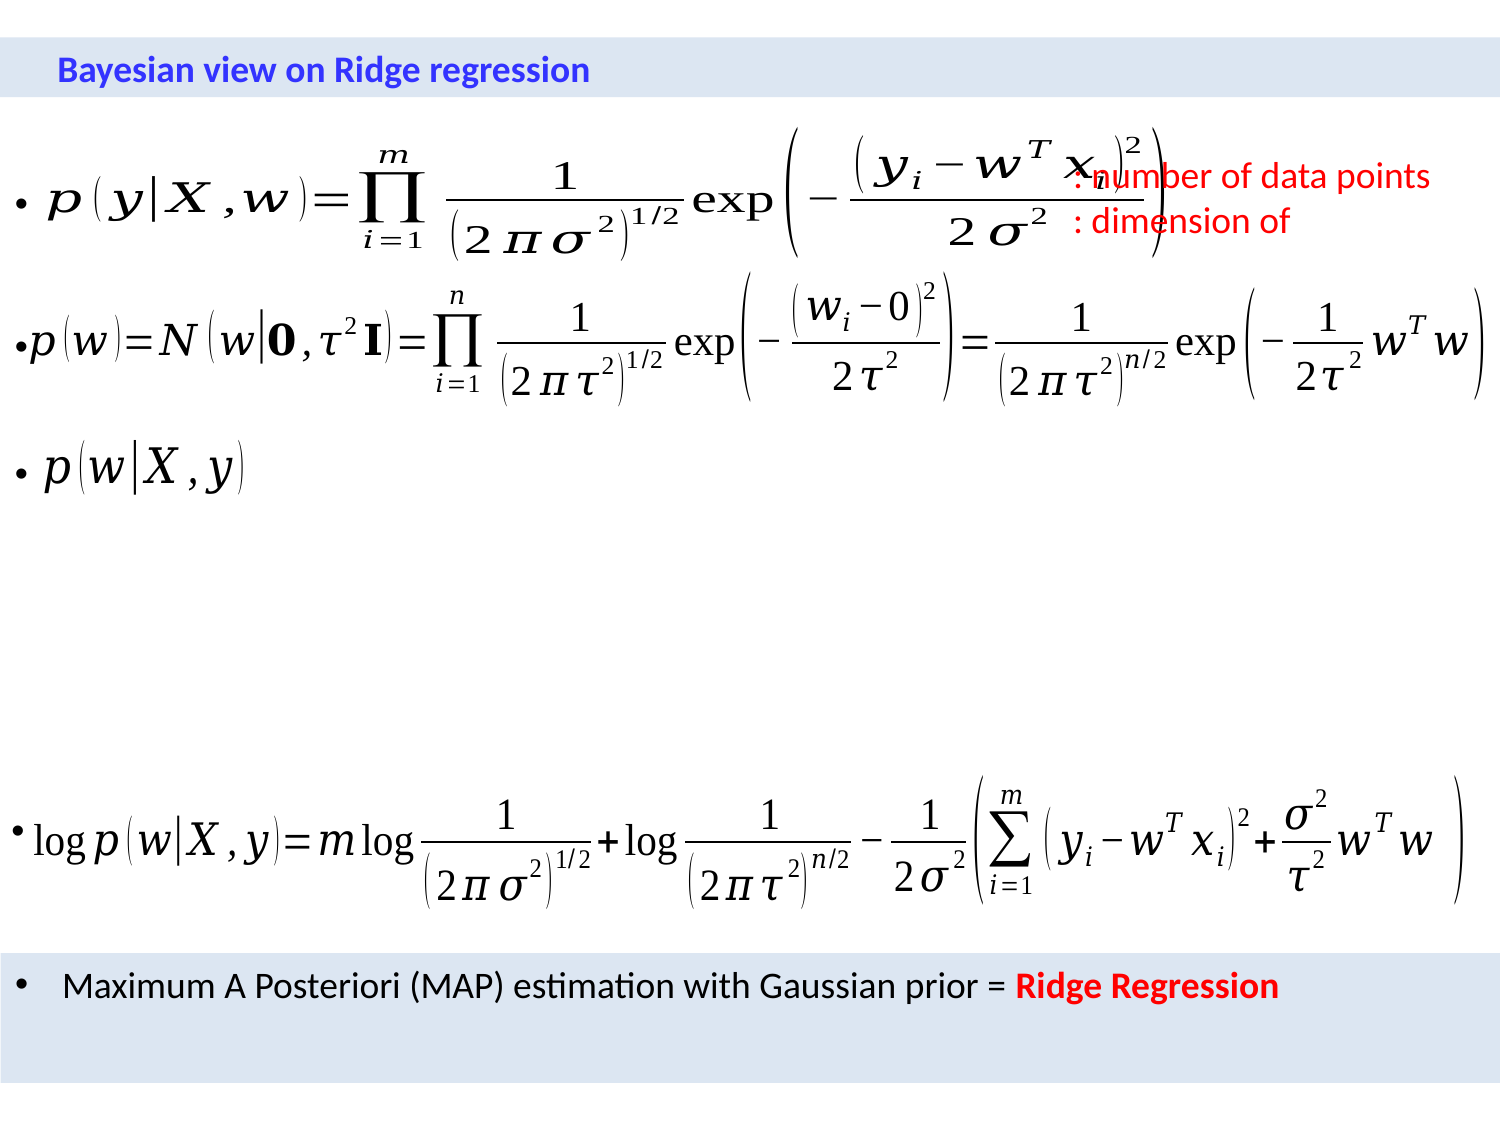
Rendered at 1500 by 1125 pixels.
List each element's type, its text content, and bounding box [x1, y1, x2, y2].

text_box [0, 800, 89, 861]
text_box [0, 316, 93, 377]
text_box Bayesian view on Ridge regression [0, 37, 1500, 98]
text_box [0, 443, 93, 504]
text_box [0, 173, 93, 233]
